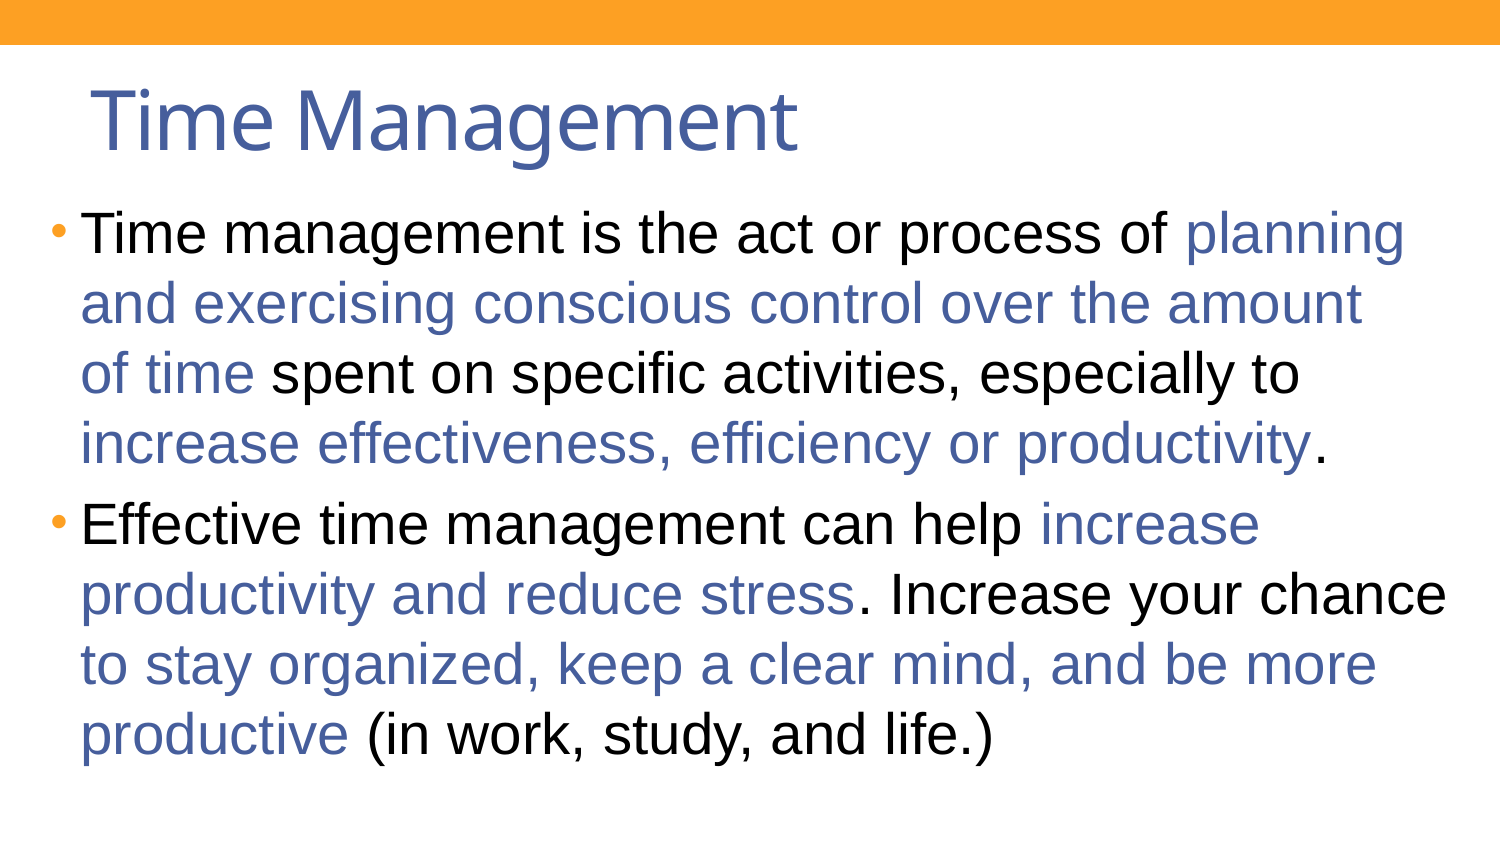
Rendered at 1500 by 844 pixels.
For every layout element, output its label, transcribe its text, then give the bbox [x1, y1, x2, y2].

title Time Management [75, 55, 1425, 178]
list Time management is the act or process of planning and exercising conscious control over the amount of time spent on specific activities, especially to increase effectiveness, efficiency or productivity. Effective time management can help increase productivity and reduce stress. Increase your chance to stay organized, keep a clear mind, and be more productive (in work, study, and life.) [35, 187, 1465, 794]
